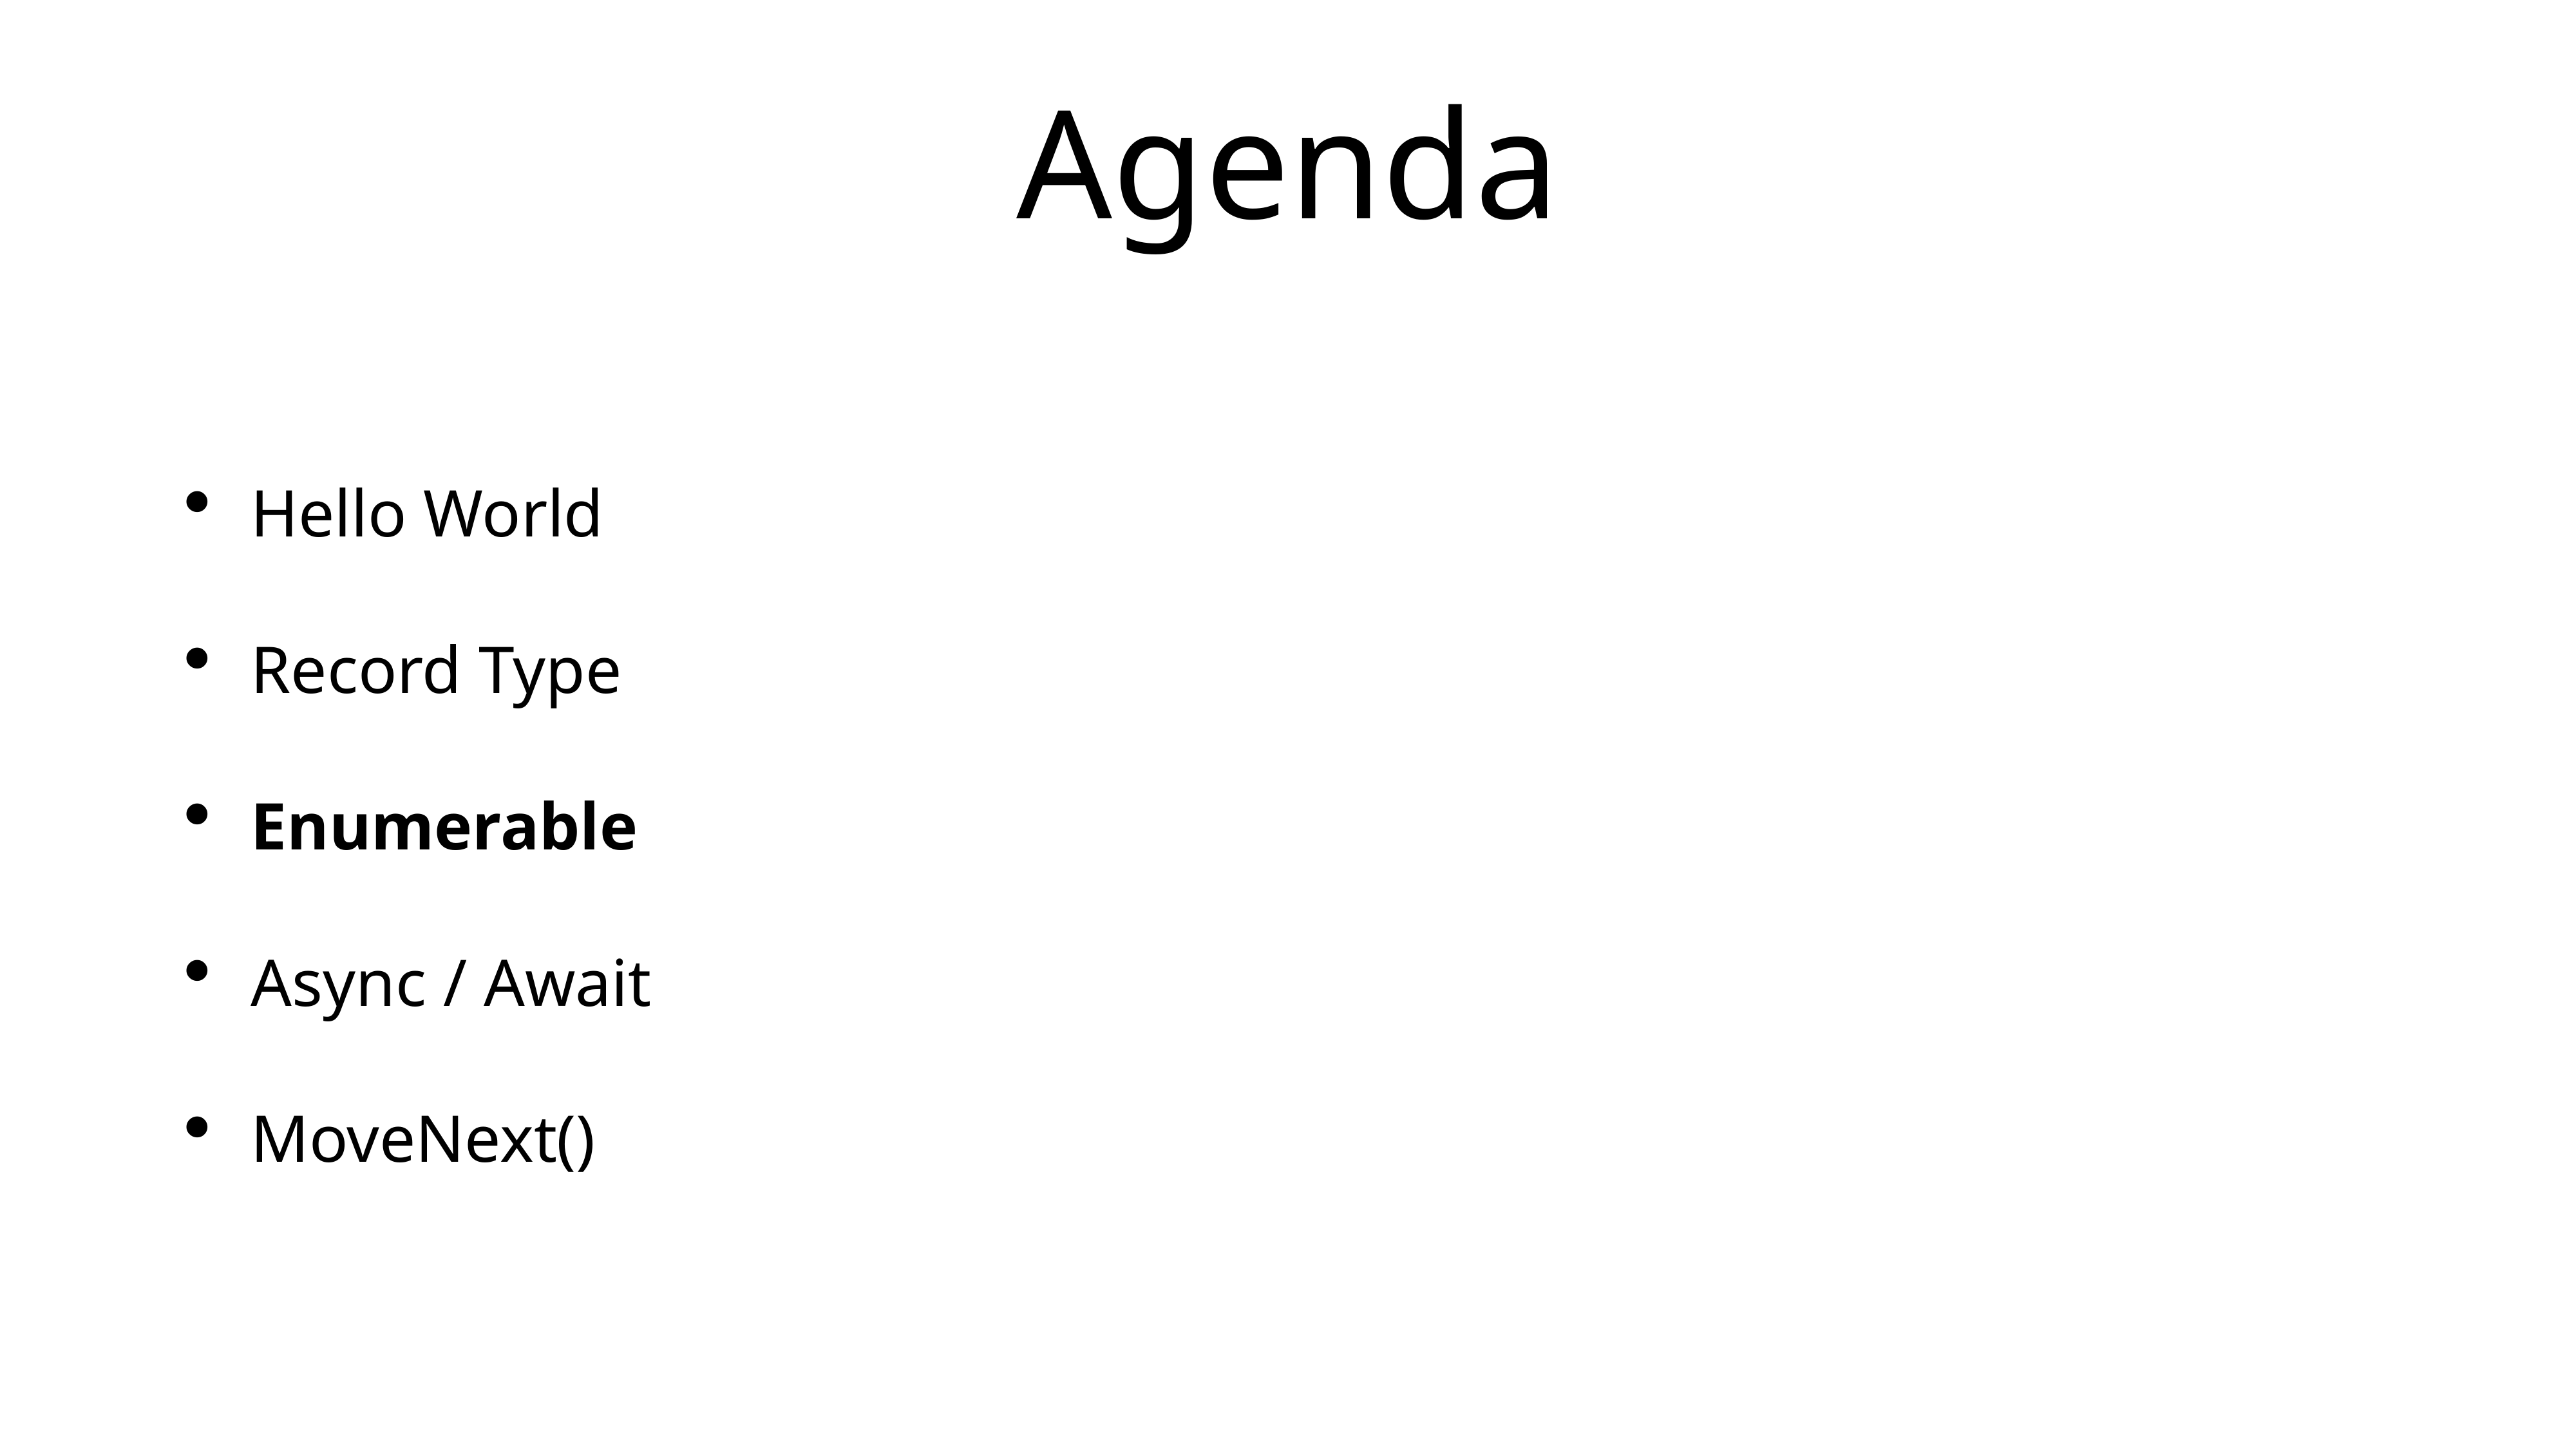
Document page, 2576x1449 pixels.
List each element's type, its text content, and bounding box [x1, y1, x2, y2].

title Agenda [178, 37, 2398, 279]
list Hello World Record Type Enumerable Async / Await MoveNext() [178, 332, 2398, 1316]
